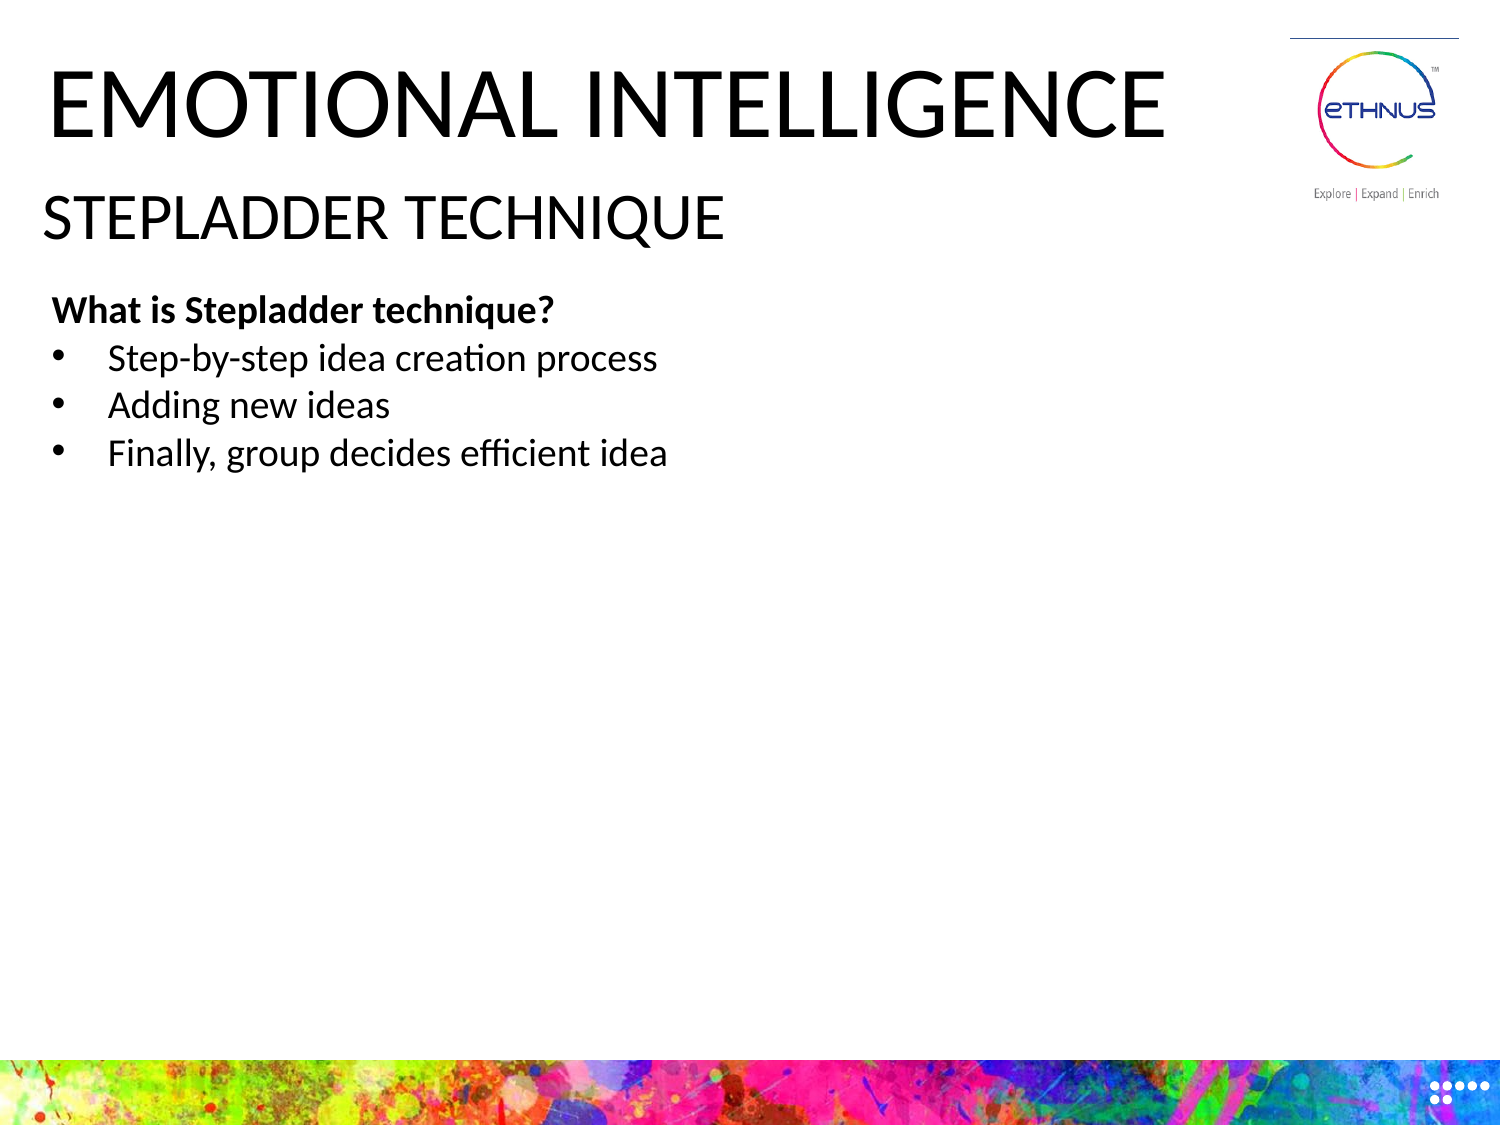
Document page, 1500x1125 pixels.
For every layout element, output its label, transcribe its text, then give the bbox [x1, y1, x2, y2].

text_box EMOTIONAL INTELLIGENCE [32, 27, 1185, 165]
picture [1290, 39, 1463, 212]
picture [0, 1060, 1500, 1125]
text_box STEPLADDER TECHNIQUE [28, 165, 742, 261]
text_box What is Stepladder technique? Step-by-step idea creation process Adding new ideas Finally, group decides efficient idea [36, 276, 684, 482]
